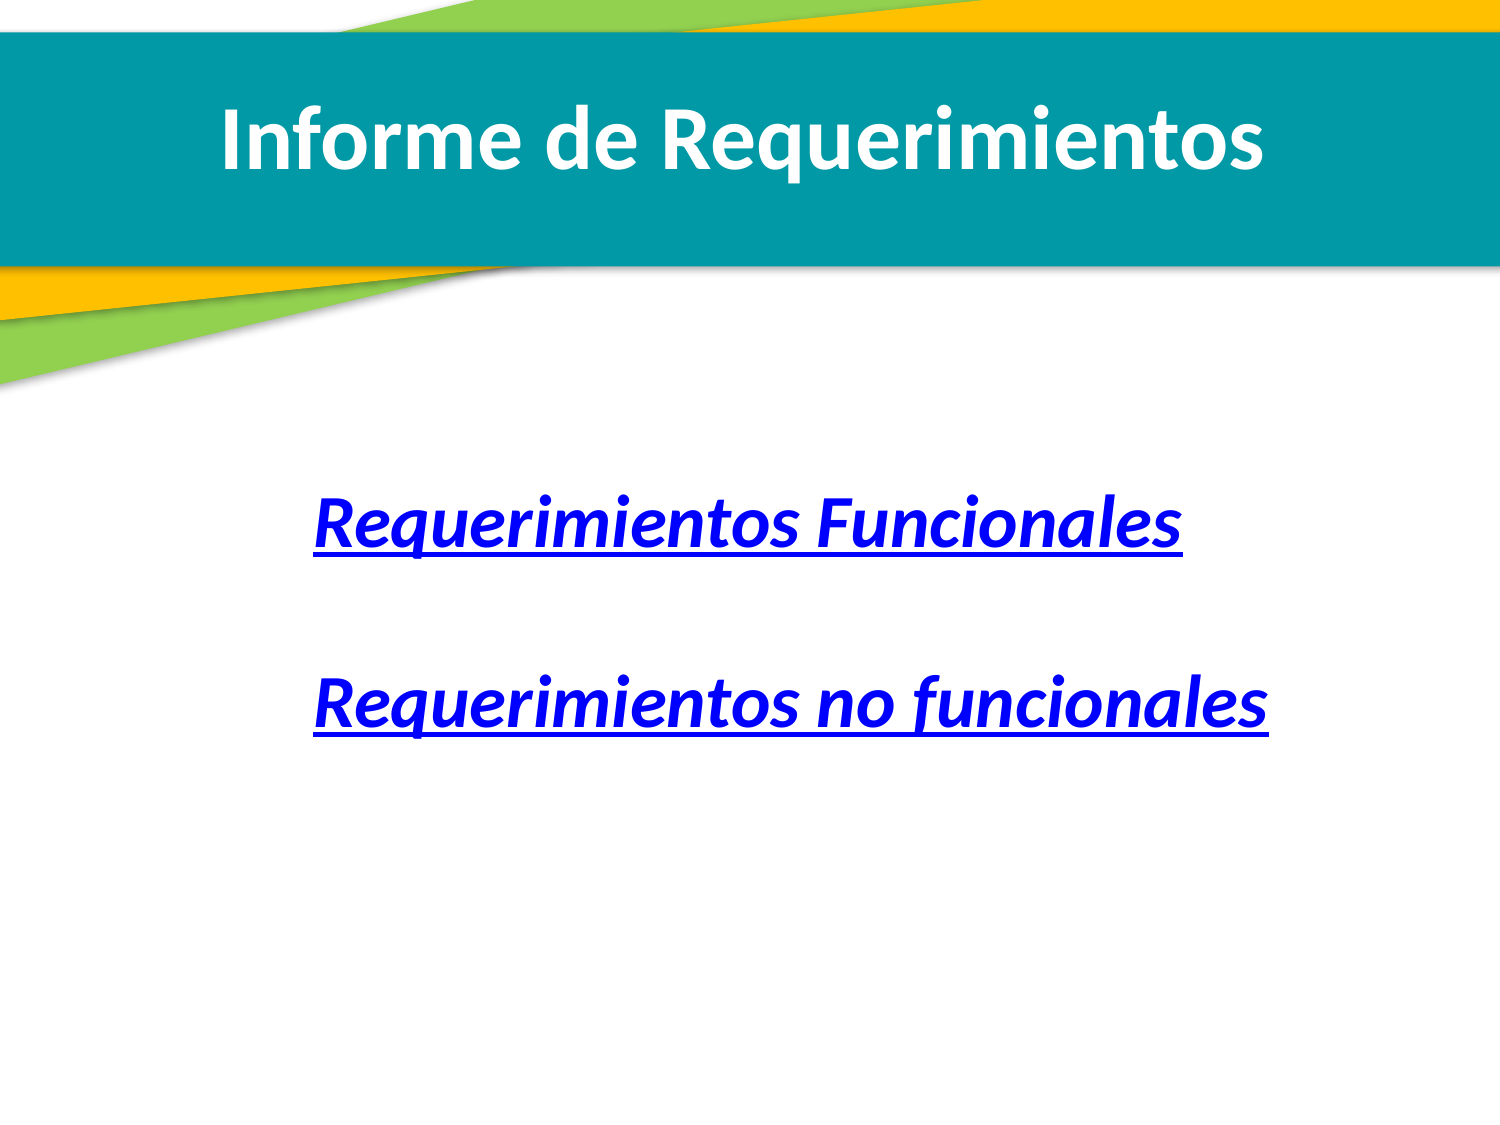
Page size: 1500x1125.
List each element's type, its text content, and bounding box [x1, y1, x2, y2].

text_box Informe de Requerimientos [16, 70, 1470, 232]
text_box Requerimientos Funcionales Requerimientos no funcionales [298, 464, 1302, 750]
